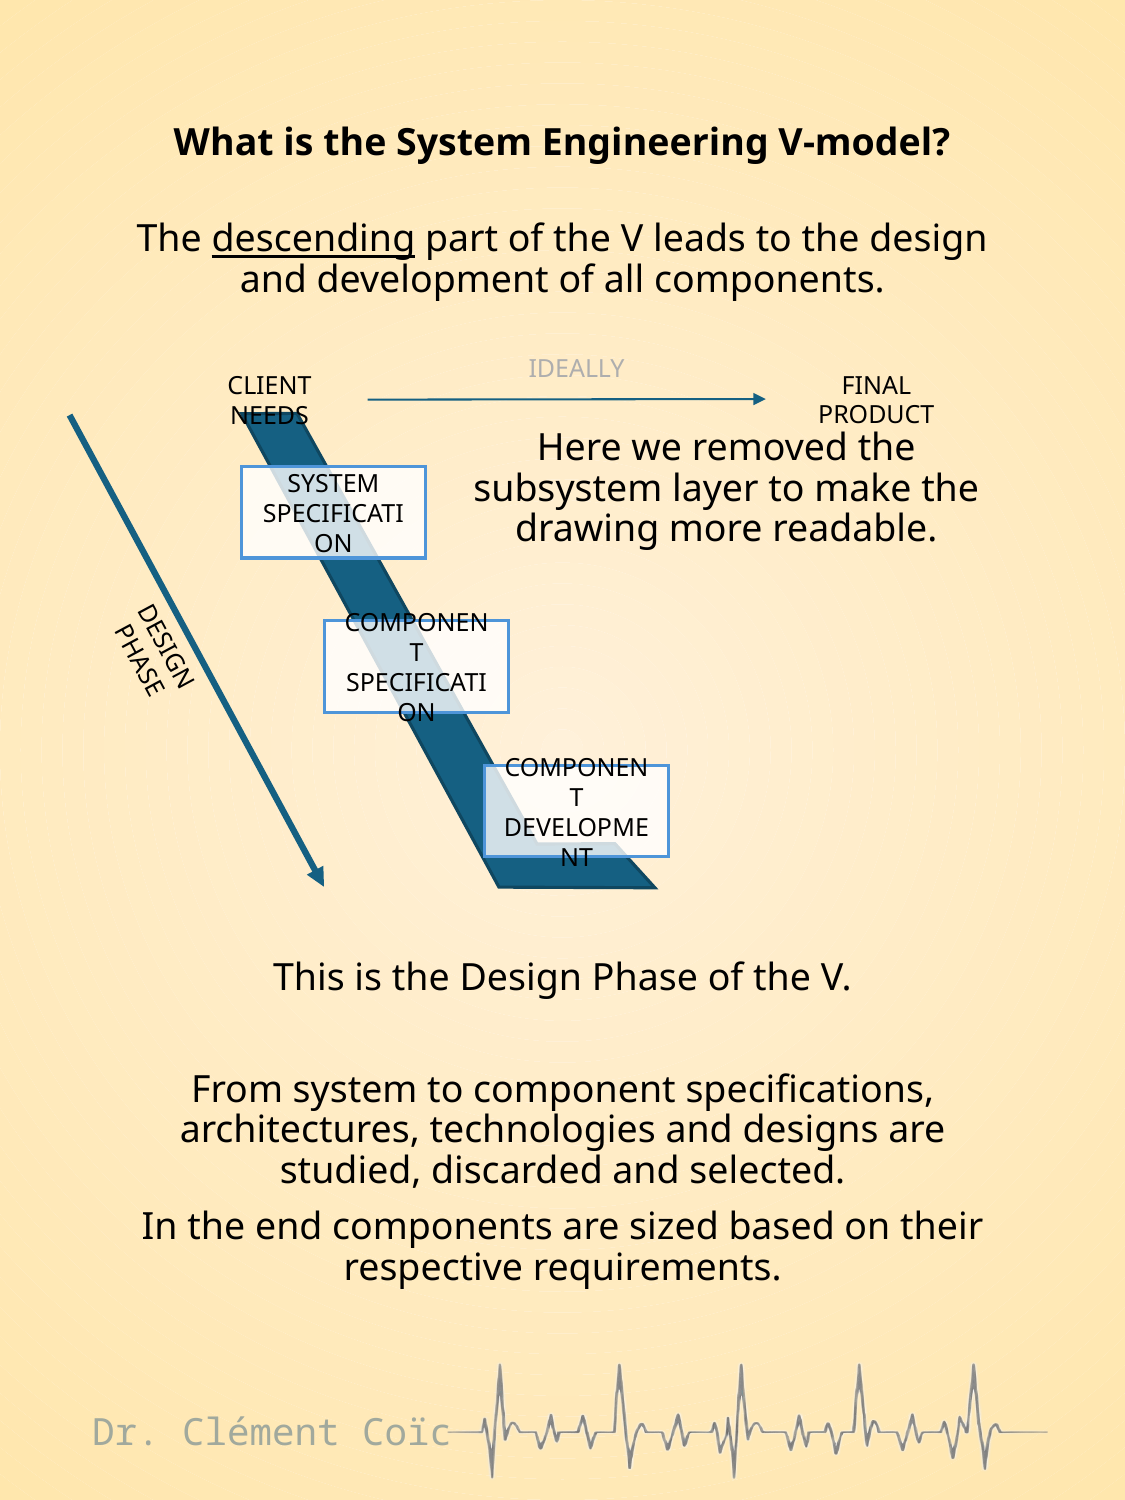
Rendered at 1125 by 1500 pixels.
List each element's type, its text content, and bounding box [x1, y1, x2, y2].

text_box Component Specification [325, 619, 510, 714]
text_box [325, 560, 414, 619]
text_box ideally [478, 386, 675, 390]
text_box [69, 414, 325, 888]
text_box Client Needs [171, 362, 368, 437]
text_box Component development [483, 764, 670, 858]
text_box System Specification [325, 465, 427, 560]
text_box Final Product [765, 361, 988, 437]
text_box ideally [478, 345, 675, 383]
text_box What is the System Engineering V-model? The descending part of the V leads to the design and development of all components. Here we removed the subsystem layer to make the drawing more readable. This is the Design Phase of the V. From system to component specifications, architectures, technologies and designs are studied, discarded and selected. In the end components are sized based on their respective requirements. [97, 115, 1028, 1364]
picture [447, 1360, 1048, 1481]
text_box [403, 714, 659, 890]
